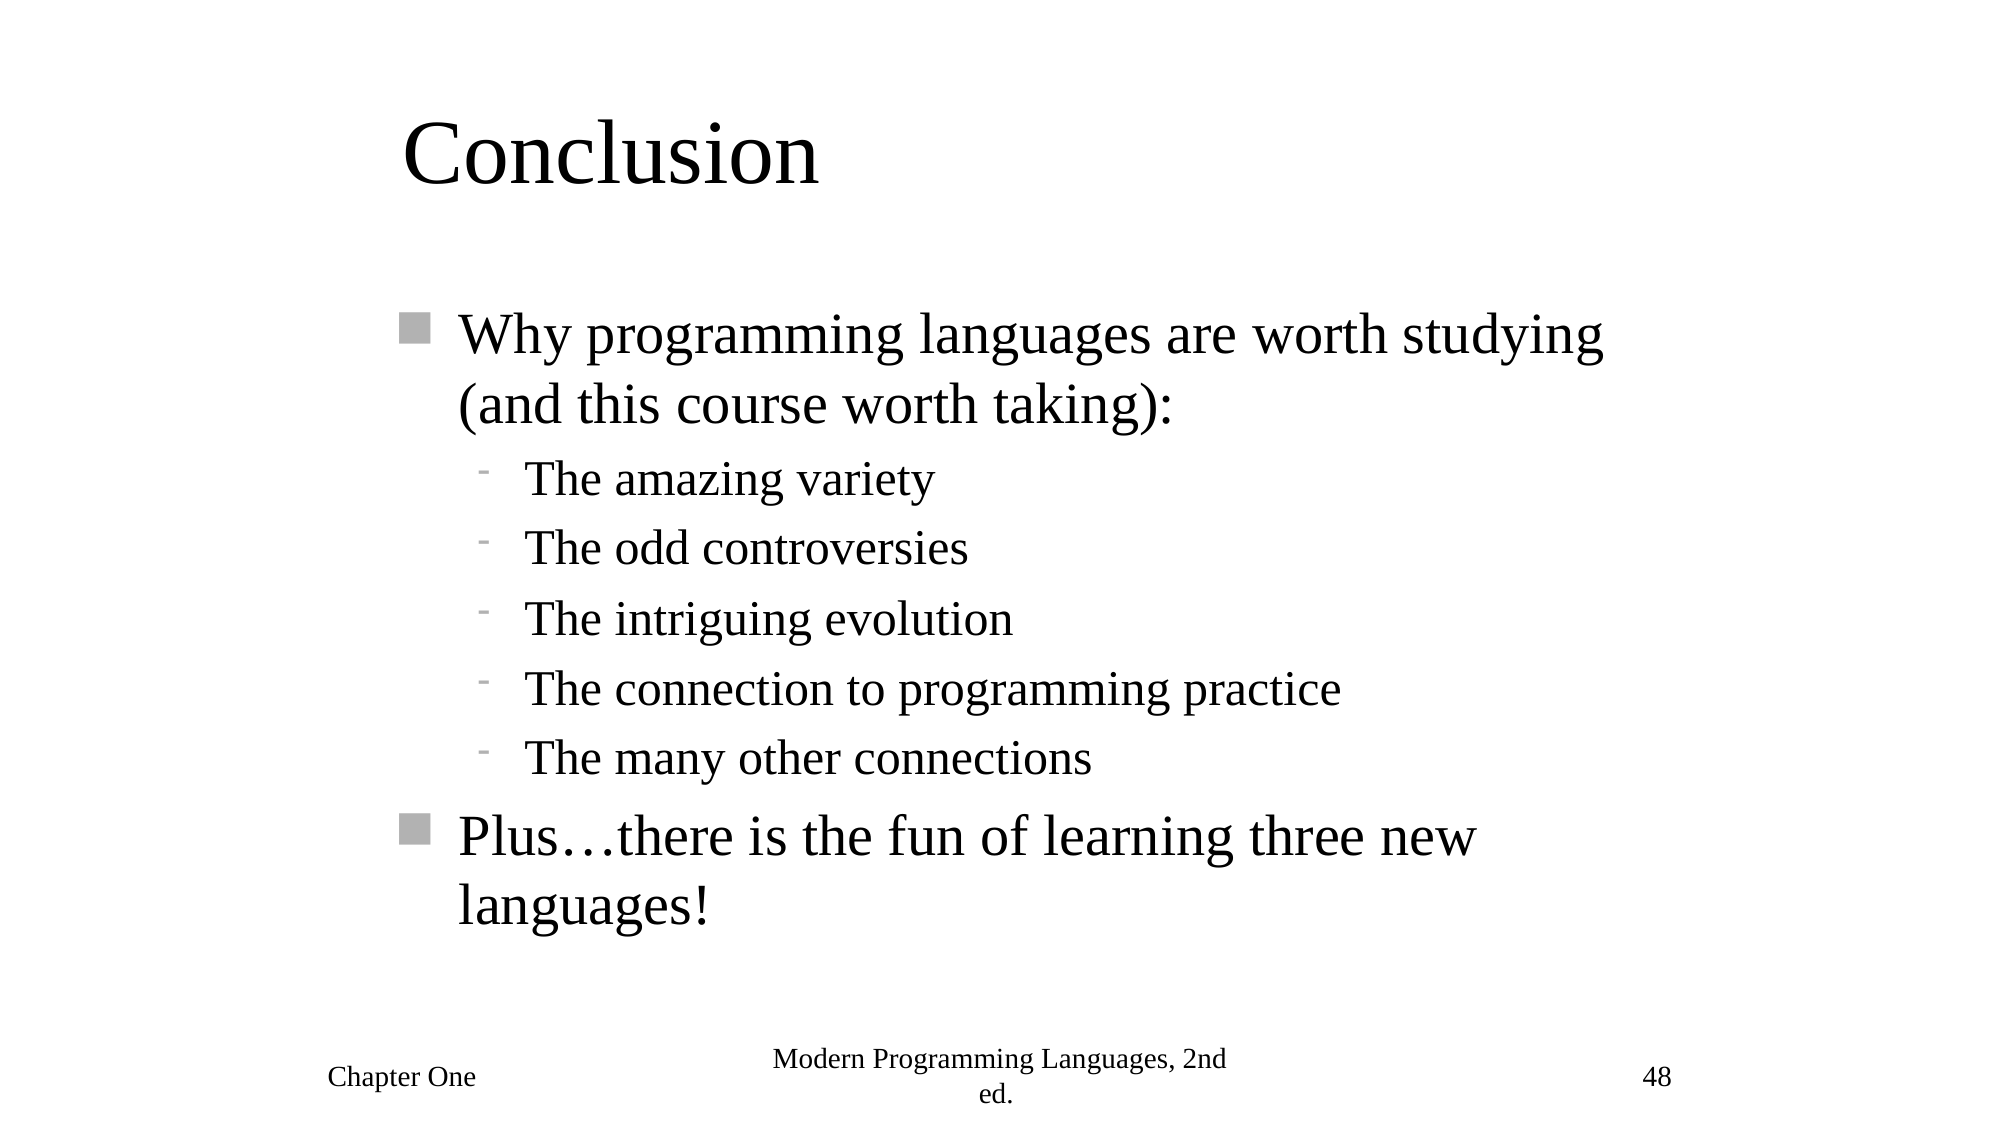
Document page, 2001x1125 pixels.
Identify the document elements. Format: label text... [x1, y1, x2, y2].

text_box 48 [1374, 1037, 1688, 1113]
text_box Chapter One [312, 1037, 650, 1113]
text_box Why programming languages are worth studying (and this course worth taking): The amazing variety The odd controversies The intriguing evolution The connection to programming practice The many other connections Plus…there is the fun of learning three new languages! [387, 287, 1663, 963]
text_box Conclusion [387, 56, 1663, 238]
text_box Modern Programming Languages, 2nd ed. [749, 1037, 1250, 1113]
